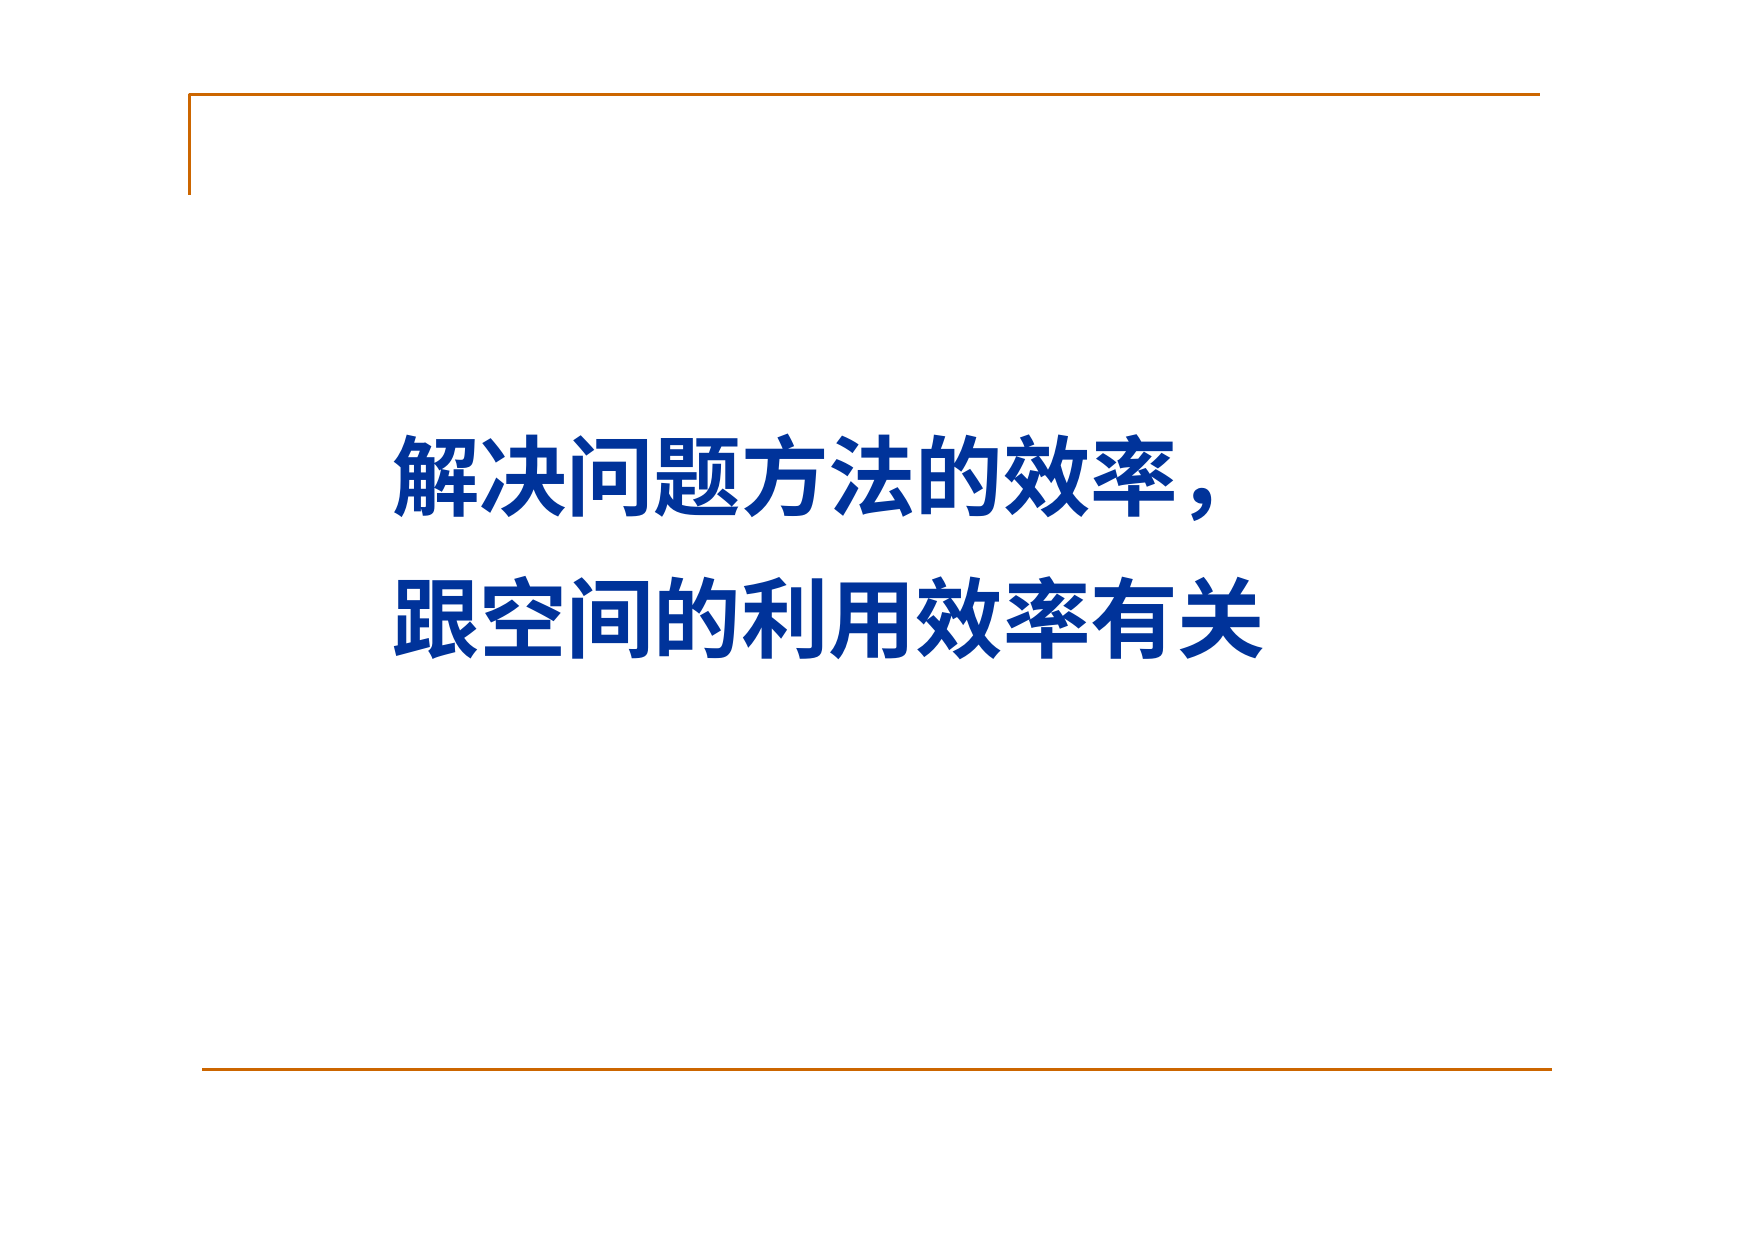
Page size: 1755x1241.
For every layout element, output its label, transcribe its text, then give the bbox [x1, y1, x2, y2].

text_box [189, 94, 1540, 195]
title 解决问题方法的效率， 跟空间的利用效率有关 [390, 383, 1272, 669]
